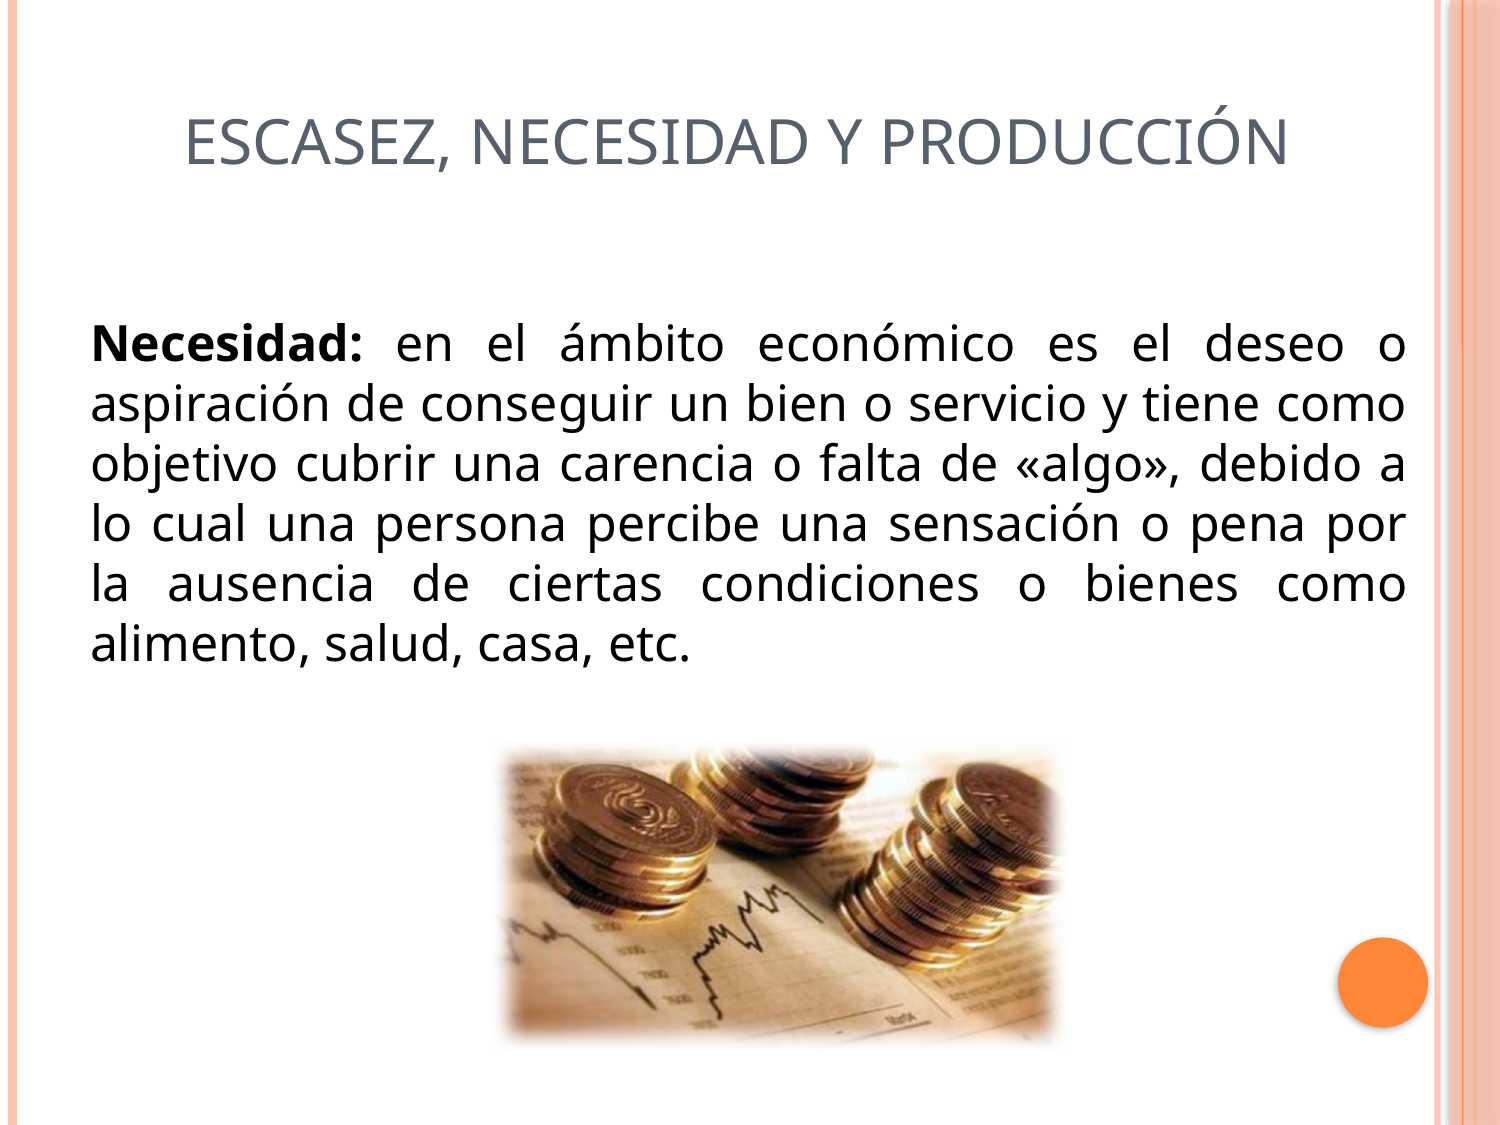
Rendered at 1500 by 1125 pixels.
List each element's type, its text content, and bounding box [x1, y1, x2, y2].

list Necesidad: en el ámbito económico es el deseo o aspiración de conseguir un bien o servicio y tiene como objetivo cubrir una carencia o falta de «algo», debido a lo cual una persona percibe una sensación o pena por la ausencia de ciertas condiciones o bienes como alimento, salud, casa, etc. [74, 231, 1424, 1063]
title Escasez, necesidad y producción [29, 45, 1447, 185]
picture [489, 739, 1070, 1054]
